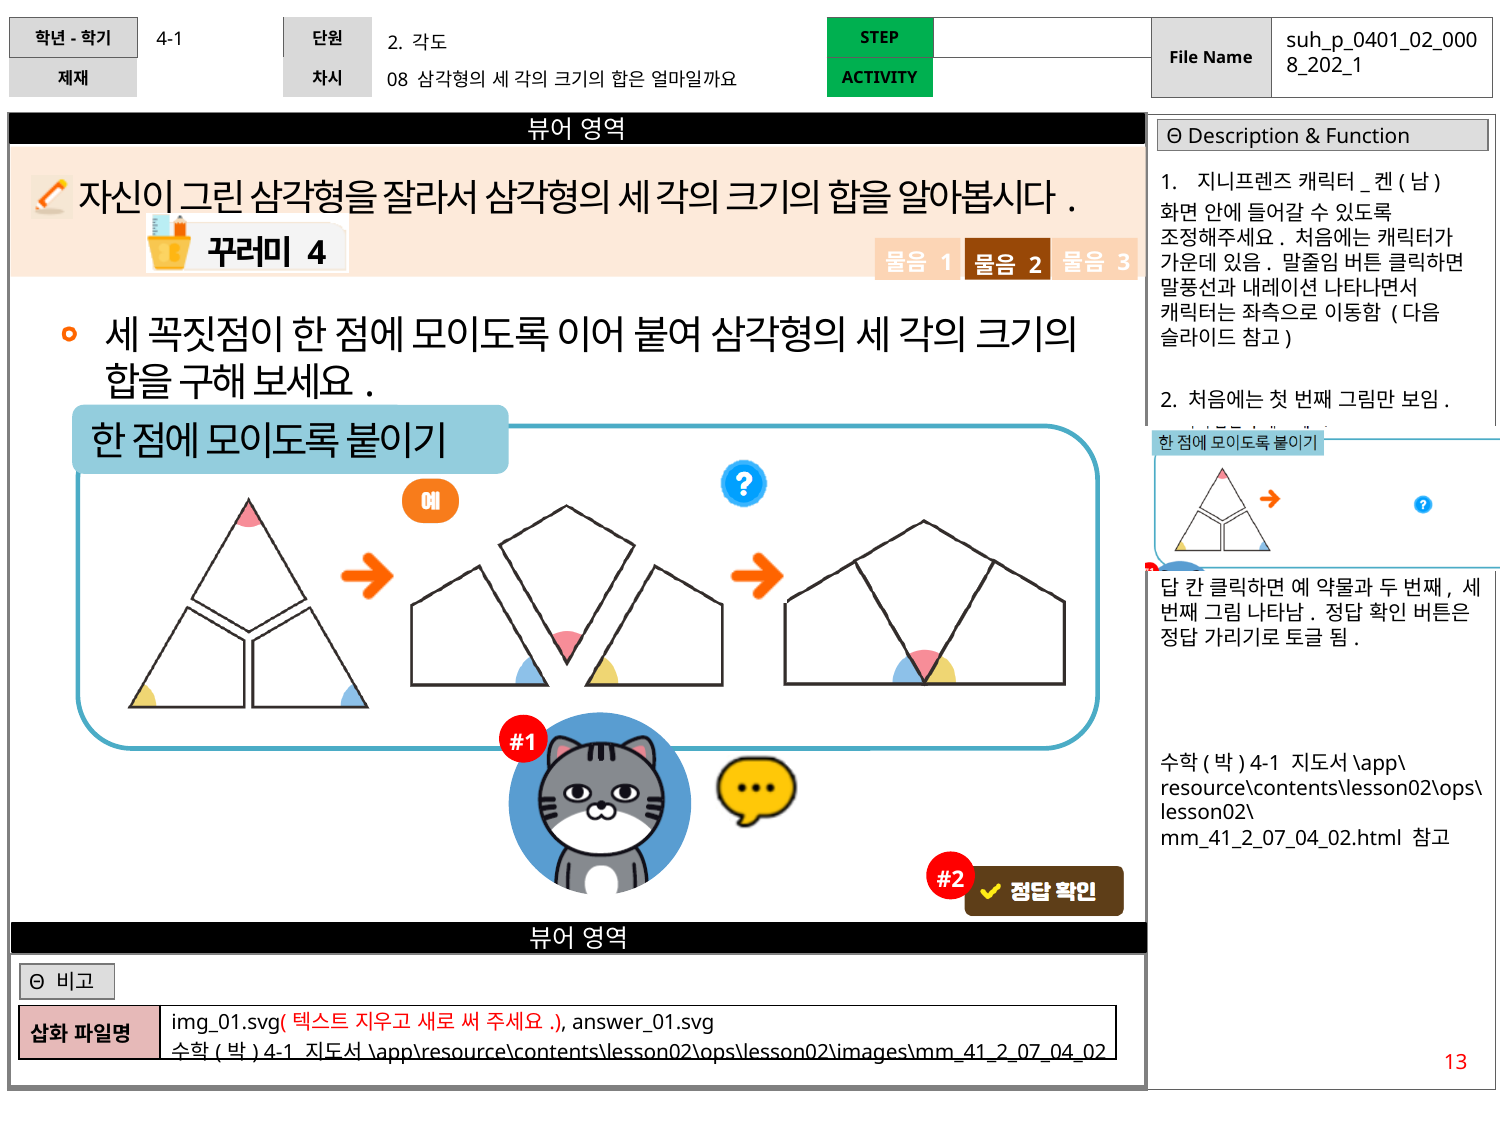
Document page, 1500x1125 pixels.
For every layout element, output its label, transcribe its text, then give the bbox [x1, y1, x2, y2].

text_box 08 삼각형의 세 각의 크기의 합은 얼마일까요 [372, 60, 821, 96]
text_box 세 꼭짓점이 한 점에 모이도록 이어 붙여 삼각형의 세 각의 크기의 합을 구해 보세요. [89, 302, 1092, 413]
text_box 지니프렌즈 캐릭터_켄(남) 화면 안에 들어갈 수 있도록 조정해주세요. 처음에는 캐릭터가 가운데 있음. 말줄임 버튼 클릭하면 말풍선과 내레이션 나타나면서 캐릭터는 좌측으로 이동함 (다음 슬라이드 참고) 2. 처음에는 첫 번째 그림만 보임. 답 칸 클릭하면 예 약물과 두 번째, 세 번째 그림 나타남. 정답 확인 버튼은 정답 가리기로 토글 됨. 수학(박) 4-1 지도서\app\resource\contents\lesson02\ops\lesson02\mm_41_2_07_04_02.html 참고 [1145, 579, 1500, 888]
text_box 4-1 [141, 18, 284, 55]
picture [711, 754, 799, 832]
text_box #2 [924, 849, 974, 902]
text_box 2. 각도 [372, 23, 828, 48]
text_box [504, 423, 1100, 751]
text_box 물음 2 [959, 229, 1062, 286]
picture [31, 174, 73, 220]
text_box #1 [496, 722, 503, 756]
text_box [75, 472, 503, 751]
text_box 한 점에 모이도록 붙이기 [72, 404, 509, 474]
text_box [146, 213, 352, 280]
table_header img_01.svg(텍스트 지우고 새로 써 주세요.), answer_01.svg 수학(박) 4-1 지도서\app\resource\contents\lesson02\ops\lesson02\images\mm_41_2_07_04_02 [161, 1006, 1115, 1058]
picture [508, 712, 692, 896]
table_header Θ Description & Function [1158, 120, 1487, 150]
picture [963, 863, 1126, 918]
picture [58, 322, 78, 344]
text_box 물음 1 [870, 227, 980, 283]
text_box 지니프렌즈 캐릭터_켄(남) 화면 안에 들어갈 수 있도록 조정해주세요. 처음에는 캐릭터가 가운데 있음. 말줄임 버튼 클릭하면 말풍선과 내레이션 나타나면서 캐릭터는 좌측으로 이동함 (다음 슬라이드 참고) 2. 처음에는 첫 번째 그림만 보임. 답 칸 클릭하면 예 약물과 두 번째, 세 번째 그림 나타남. 정답 확인 버튼은 정답 가리기로 토글 됨. 수학(박) 4-1 지도서\app\resource\contents\lesson02\ops\lesson02\mm_41_2_07_04_02.html 참고 [1145, 160, 1500, 425]
text_box 자신이 그린 삼각형을 잘라서 삼각형의 세 각의 크기의 합을 알아봅시다. [63, 166, 1150, 227]
table_header 삽화 파일명 [20, 1006, 159, 1058]
text_box 물음 3 [1048, 227, 1145, 283]
text_box [9, 145, 1148, 279]
picture [1145, 425, 1500, 571]
text_box suh_p_0401_02_0008_202_1 [1271, 18, 1500, 84]
picture [118, 454, 1088, 722]
